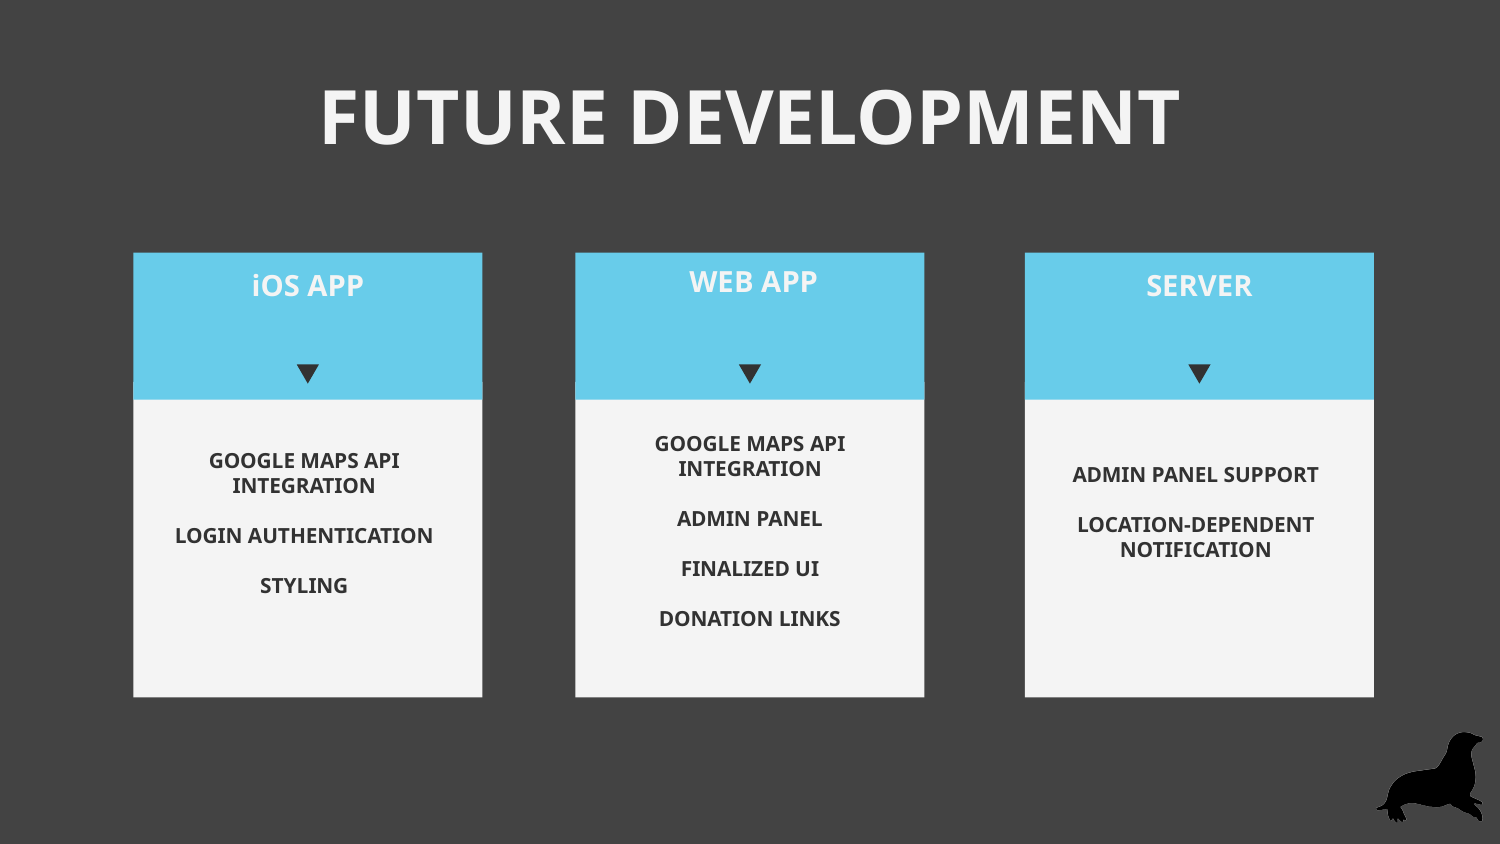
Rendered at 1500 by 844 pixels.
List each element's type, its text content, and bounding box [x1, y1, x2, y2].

text_box [575, 400, 925, 416]
text_box [575, 252, 925, 400]
text_box iOS APP [133, 252, 483, 332]
text_box [1024, 332, 1374, 400]
text_box [1188, 364, 1211, 384]
text_box GOOGLE MAPS API INTEGRATION LOGIN AUTHENTICATION STYLING [125, 432, 483, 673]
text_box [738, 364, 762, 384]
picture [1375, 731, 1483, 823]
text_box [133, 332, 483, 400]
text_box [1024, 400, 1374, 447]
text_box SERVER [1024, 252, 1374, 332]
text_box [1024, 688, 1374, 698]
title FUTURE DEVELOPMENT [75, 33, 1425, 175]
text_box ADMIN PANEL SUPPORT LOCATION-DEPENDENT NOTIFICATION [1017, 447, 1374, 688]
text_box [296, 364, 319, 384]
text_box [133, 400, 483, 432]
text_box [575, 690, 925, 698]
text_box WEB APP [579, 248, 929, 309]
text_box [133, 673, 483, 698]
text_box GOOGLE MAPS API INTEGRATION ADMIN PANEL FINALIZED UI DONATION LINKS [568, 416, 932, 690]
